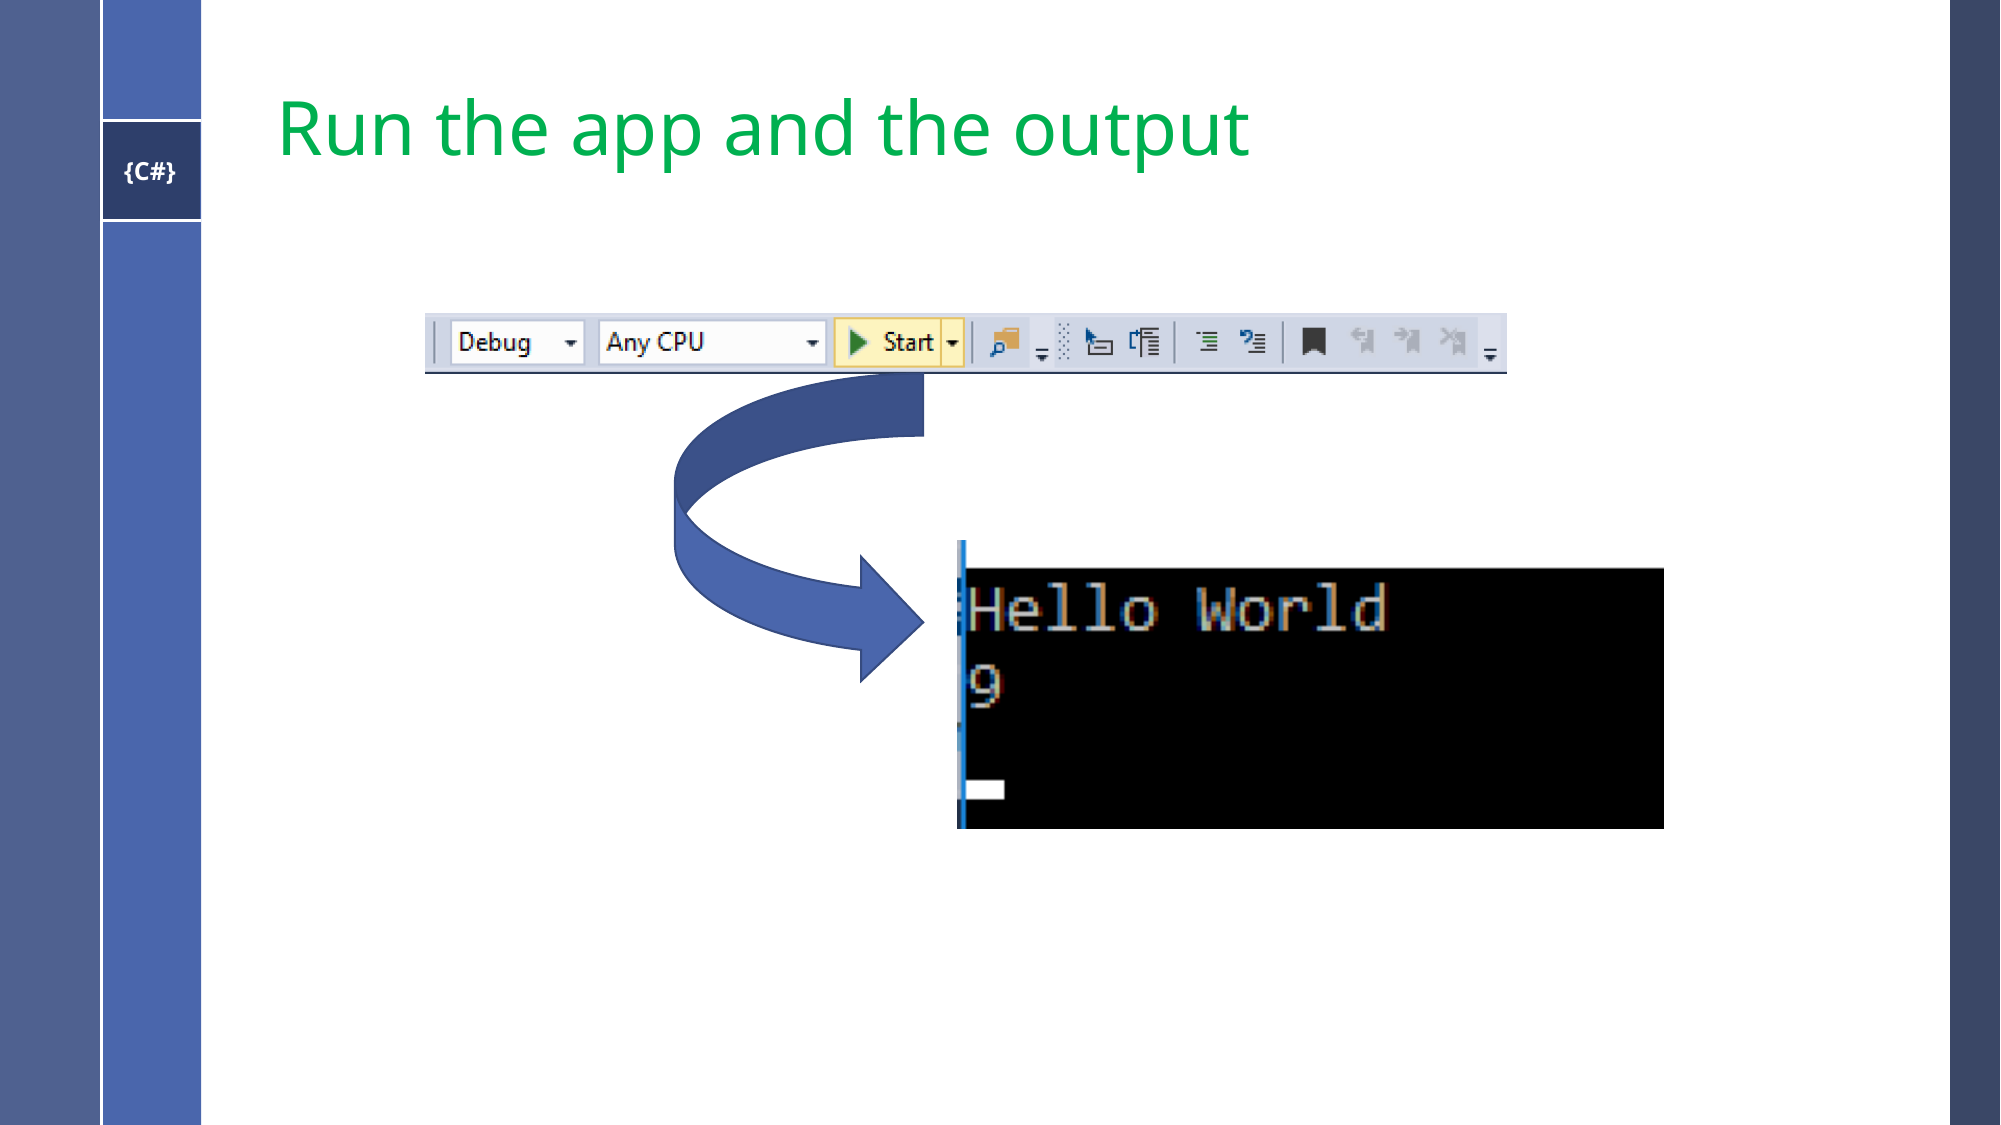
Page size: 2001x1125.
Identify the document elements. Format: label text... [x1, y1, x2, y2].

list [425, 313, 1507, 374]
text_box [673, 374, 925, 684]
picture [957, 540, 1664, 829]
title Run the app and the output [261, 29, 1867, 233]
